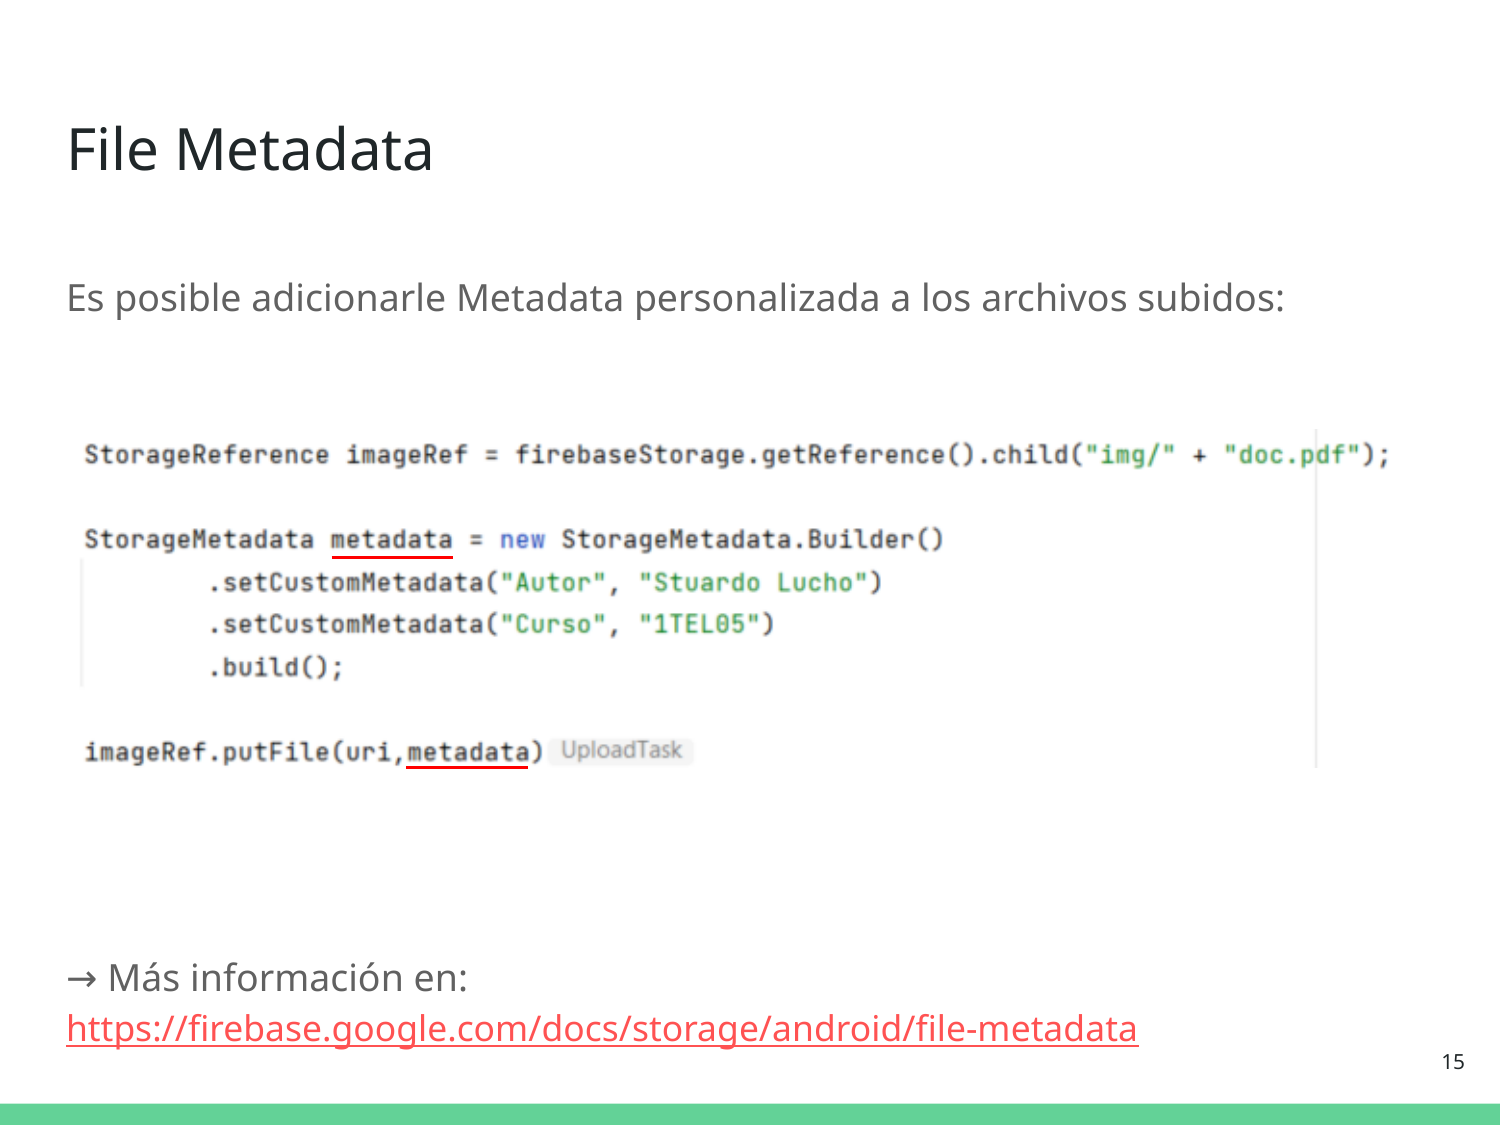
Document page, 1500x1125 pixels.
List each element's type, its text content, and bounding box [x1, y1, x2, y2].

slide_number ‹#› [1389, 1019, 1480, 1106]
list Es posible adicionarle Metadata personalizada a los archivos subidos: → Más información en: https://firebase.google.com/docs/storage/android/file-metadata [51, 252, 1449, 1047]
picture [69, 429, 1431, 768]
title File Metadata [51, 97, 1449, 223]
